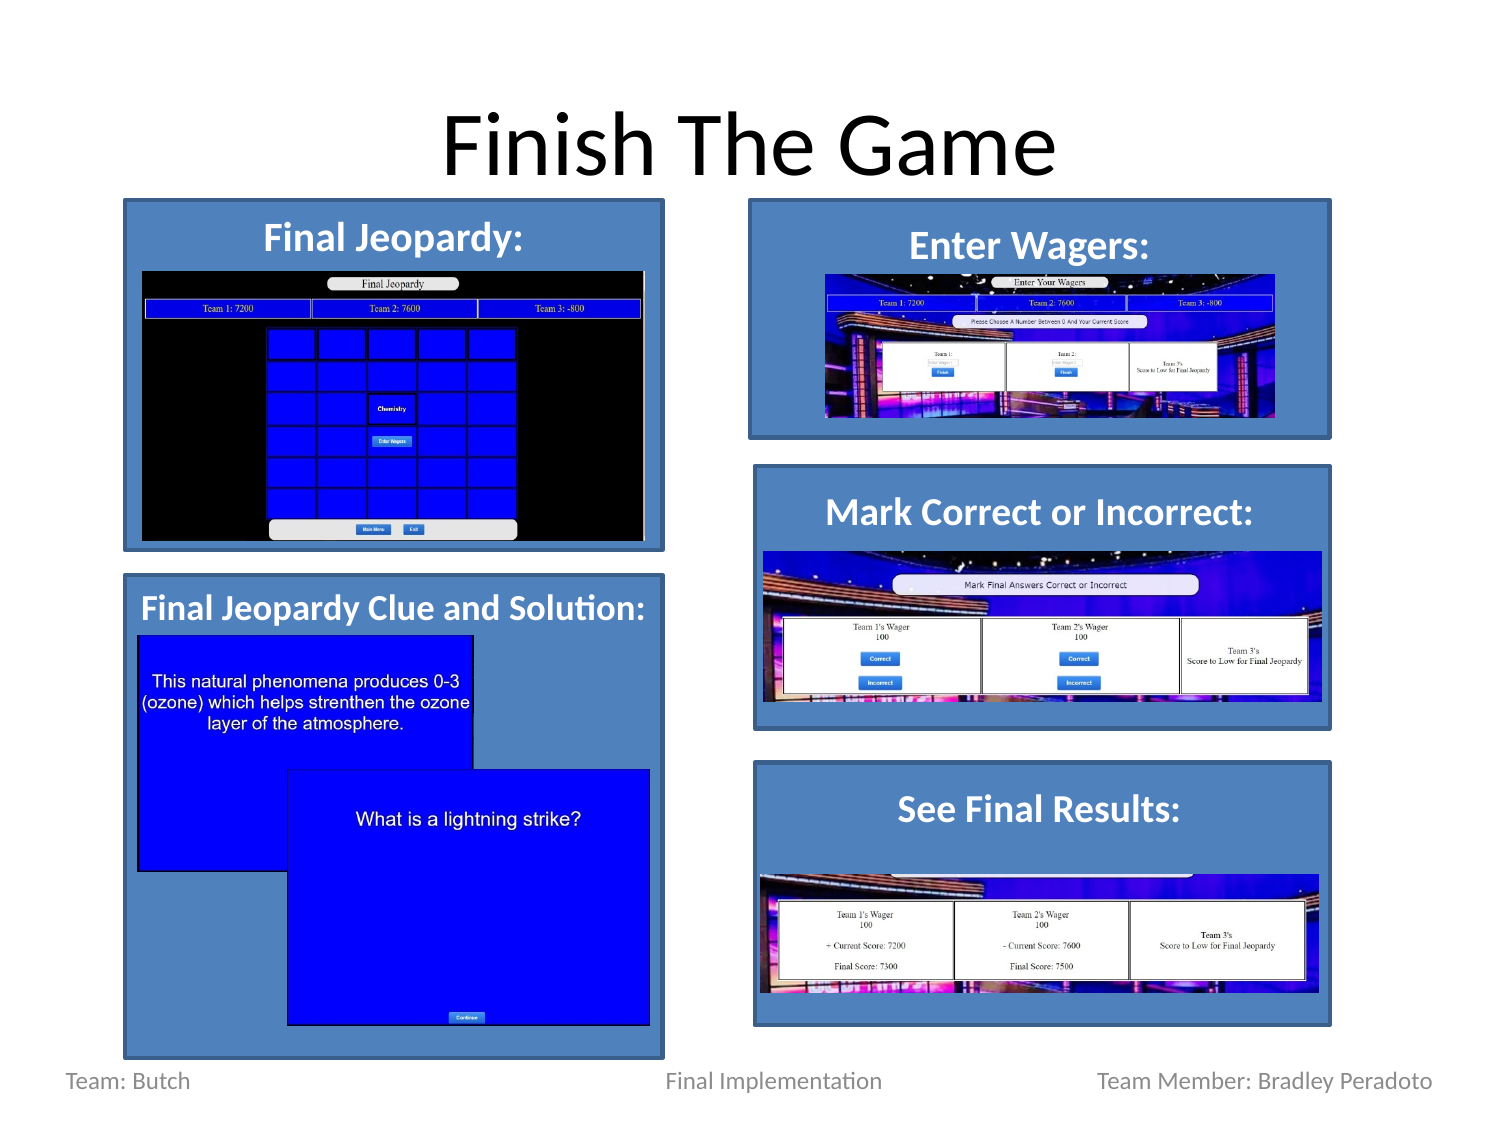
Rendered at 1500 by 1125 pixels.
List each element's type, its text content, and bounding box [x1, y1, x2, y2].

text_box Final Jeopardy Clue and Solution: [124, 575, 663, 636]
title Finish The Game [75, 45, 1425, 233]
text_box Mark Correct or Incorrect: [749, 478, 1330, 541]
list Final Jeopardy: [125, 162, 663, 268]
text_box See Final Results: [749, 774, 1330, 838]
text_box [753, 464, 1332, 731]
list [142, 271, 645, 541]
picture [763, 551, 1322, 702]
text_box [123, 573, 665, 1057]
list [824, 274, 1276, 419]
footer Team: Butch Final Implementation Team Member: Bradley Peradoto [43, 1057, 1457, 1103]
text_box [753, 760, 1332, 1027]
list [287, 769, 651, 1026]
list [137, 635, 475, 872]
list Enter Wagers: [762, 170, 1288, 275]
picture [760, 874, 1319, 993]
text_box [123, 233, 665, 552]
text_box [748, 233, 1332, 440]
